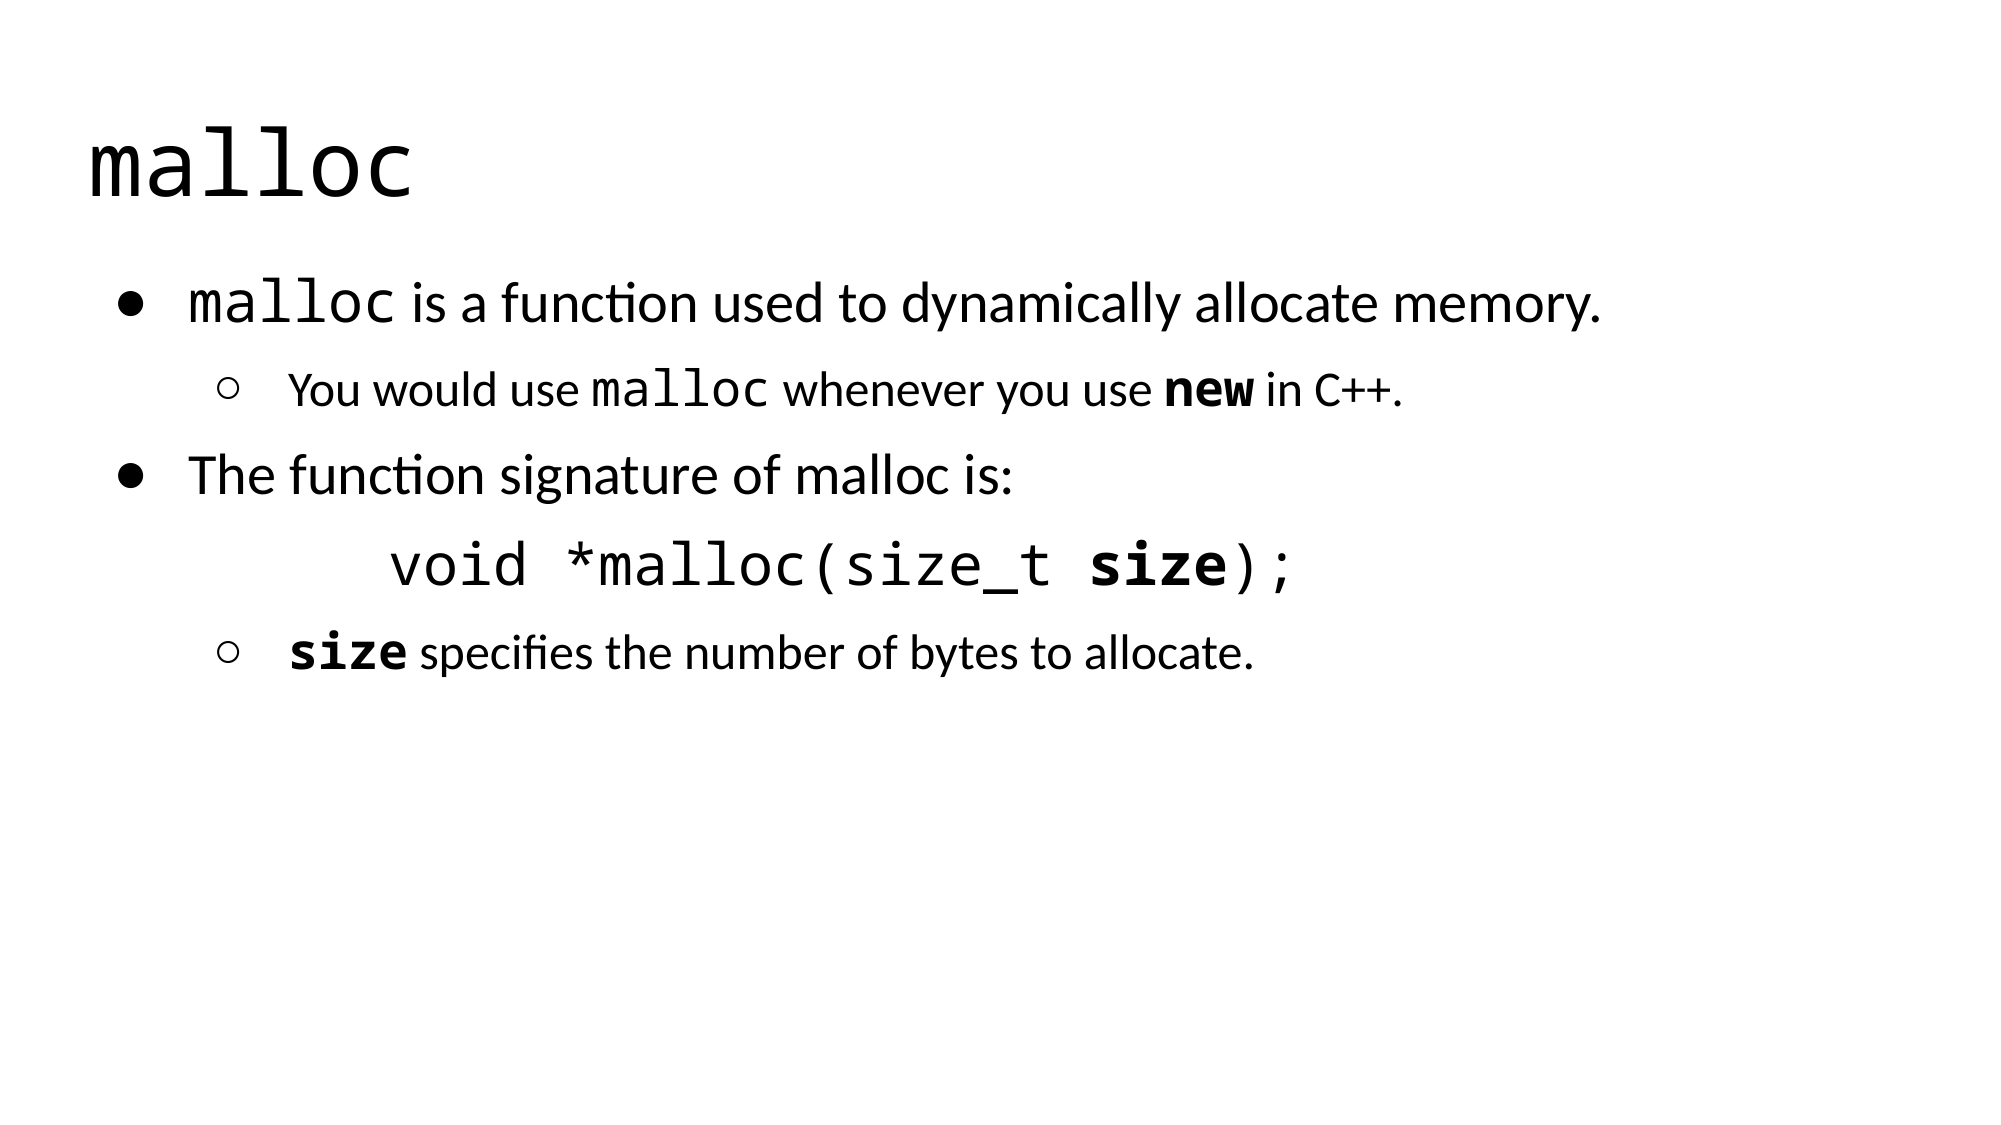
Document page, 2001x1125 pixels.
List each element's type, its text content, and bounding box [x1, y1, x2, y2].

title malloc [68, 97, 1932, 223]
list malloc is a function used to dynamically allocate memory. You would use malloc whenever you use new in C++. The function signature of malloc is: void *malloc(size_t size); size specifies the number of bytes to allocate. [68, 252, 1932, 1000]
